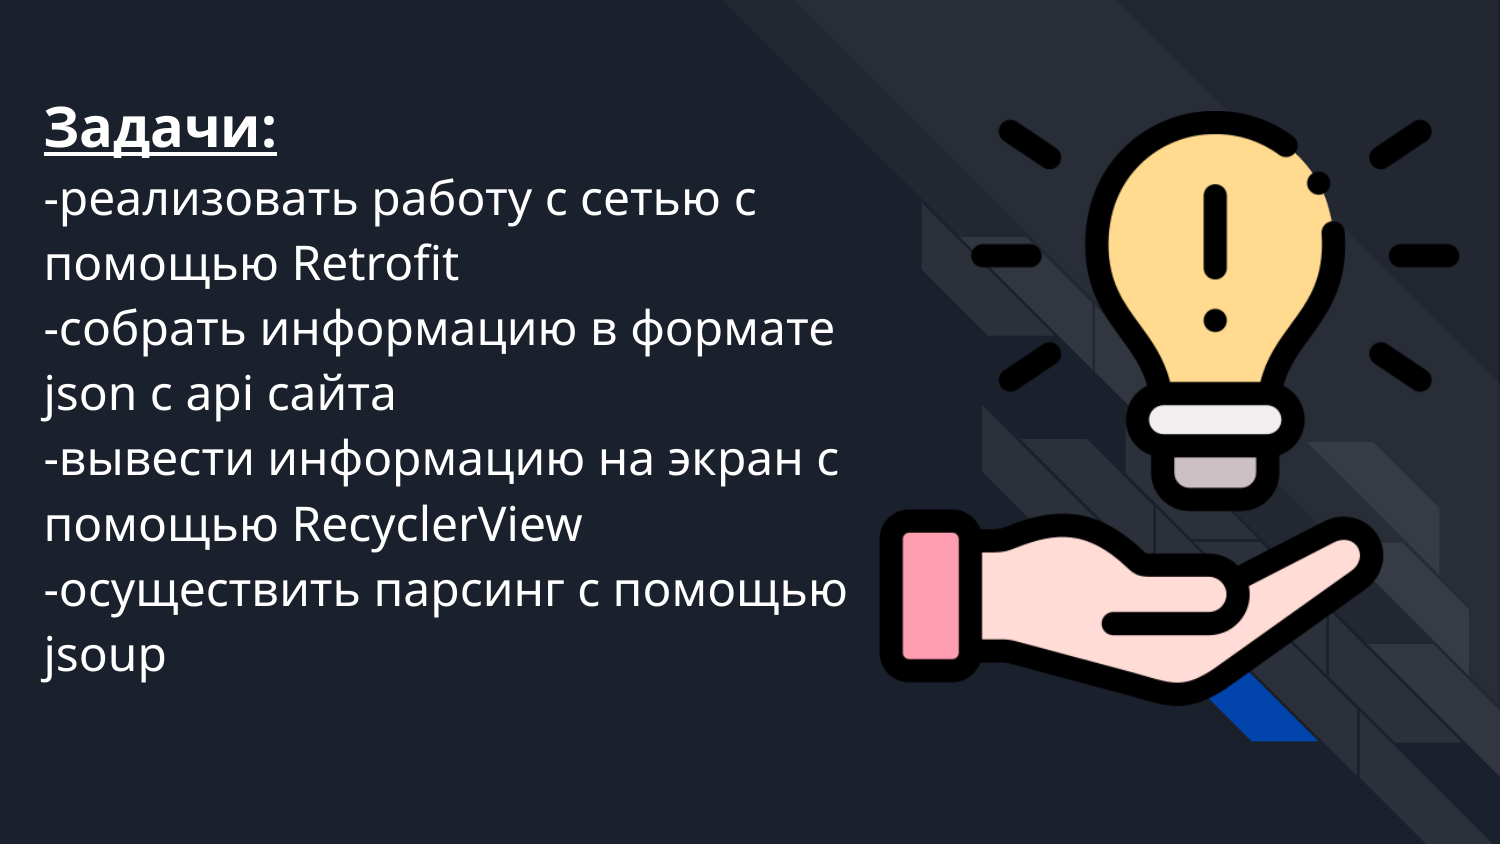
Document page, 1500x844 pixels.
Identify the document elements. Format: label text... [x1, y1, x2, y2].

picture [871, 111, 1467, 707]
title Задачи: -реализовать работу с сетью с помощью Retrofit -собрать информацию в формате json с api сайта -вывести информацию на экран с помощью RecyclerView -осуществить парсинг с помощью jsoup [28, 72, 873, 706]
